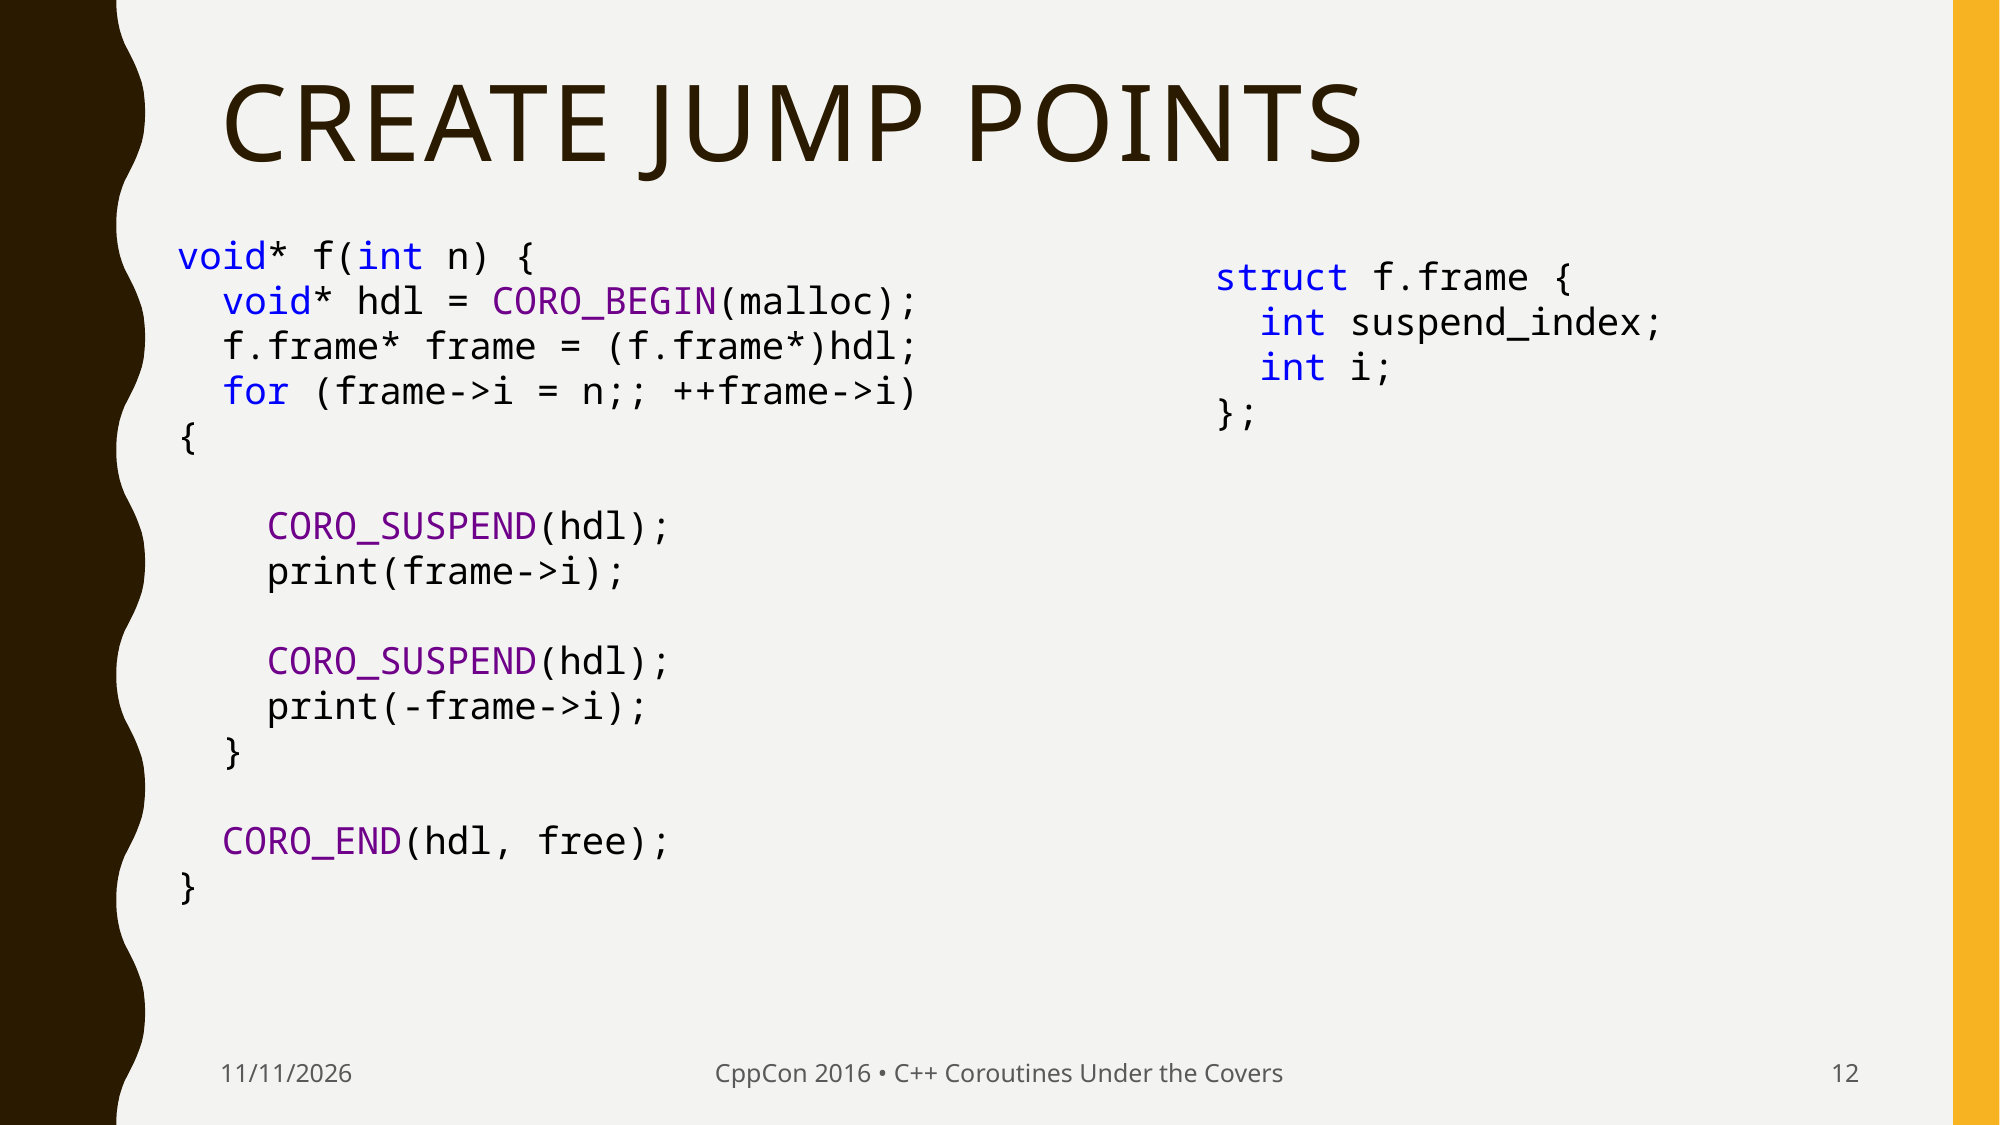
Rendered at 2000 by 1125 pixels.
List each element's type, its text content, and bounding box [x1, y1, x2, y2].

text_box struct f.frame { int suspend_index; int i; }; [1199, 245, 1889, 440]
text_box void* f(int n) { void* hdl = CORO_BEGIN(malloc); f.frame* frame = (f.frame*)hdl; for (frame->i = n;; ++frame->i) { CORO_SUSPEND(hdl); print(frame->i); CORO_SUSPEND(hdl); print(-frame->i); } CORO_END(hdl, free); } [162, 224, 975, 915]
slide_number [205, 1045, 588, 1103]
slide_number 12 [1412, 1045, 1875, 1103]
footer CppCon 2016 • C++ Coroutines Under the Covers [662, 1045, 1338, 1103]
title Create jump points [205, 62, 1875, 308]
